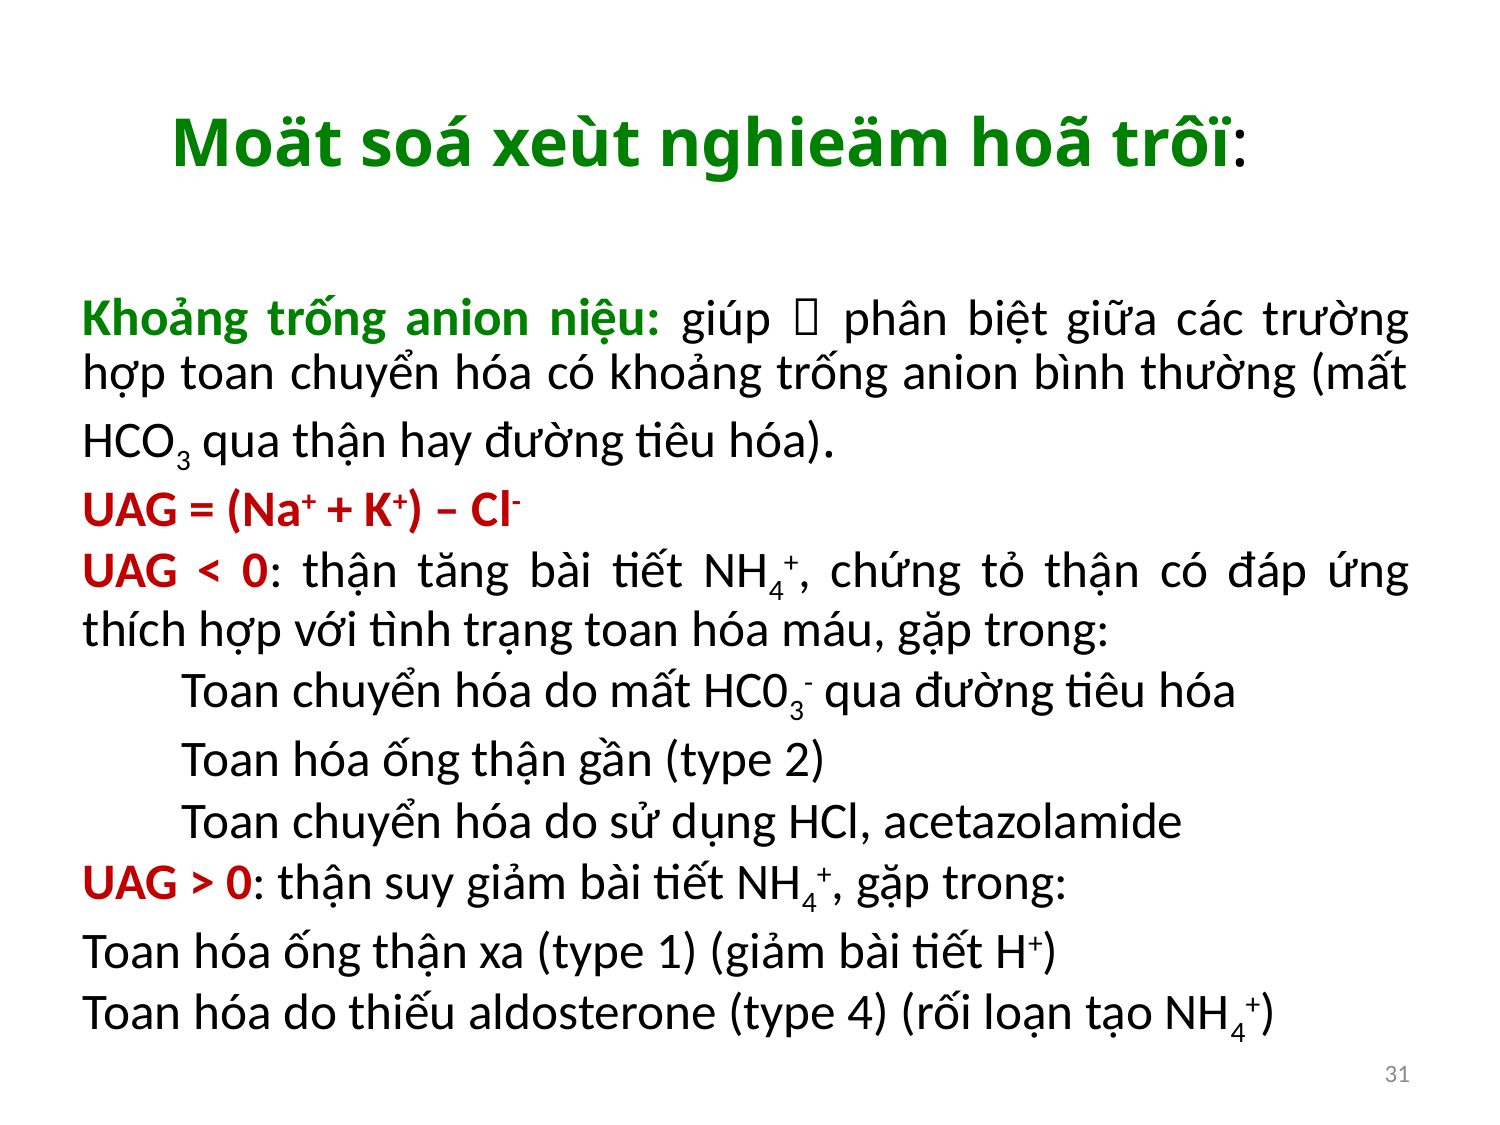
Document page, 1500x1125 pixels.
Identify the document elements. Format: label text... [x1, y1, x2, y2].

list Moät soá xeùt nghieäm hoã trôï: Khoảng trống anion niệu: giúp  phân biệt giữa các trường hợp toan chuyển hóa có khoảng trống anion bình thường (mất HCO3 qua thận hay đường tiêu hóa). UAG = (Na+ + K+) – Cl- UAG < 0: thận tăng bài tiết NH4+, chứng tỏ thận có đáp ứng thích hợp với tình trạng toan hóa máu, gặp trong: Toan chuyển hóa do mất HC03- qua đường tiêu hóa Toan hóa ống thận gần (type 2) Toan chuyển hóa do sử dụng HCl, acetazolamide UAG > 0: thận suy giảm bài tiết NH4+, gặp trong: Toan hóa ống thận xa (type 1) (giảm bài tiết H+) Toan hóa do thiếu aldosterone (type 4) (rối loạn tạo NH4+) [12, 87, 1425, 1063]
slide_number 31 [1074, 1042, 1425, 1103]
